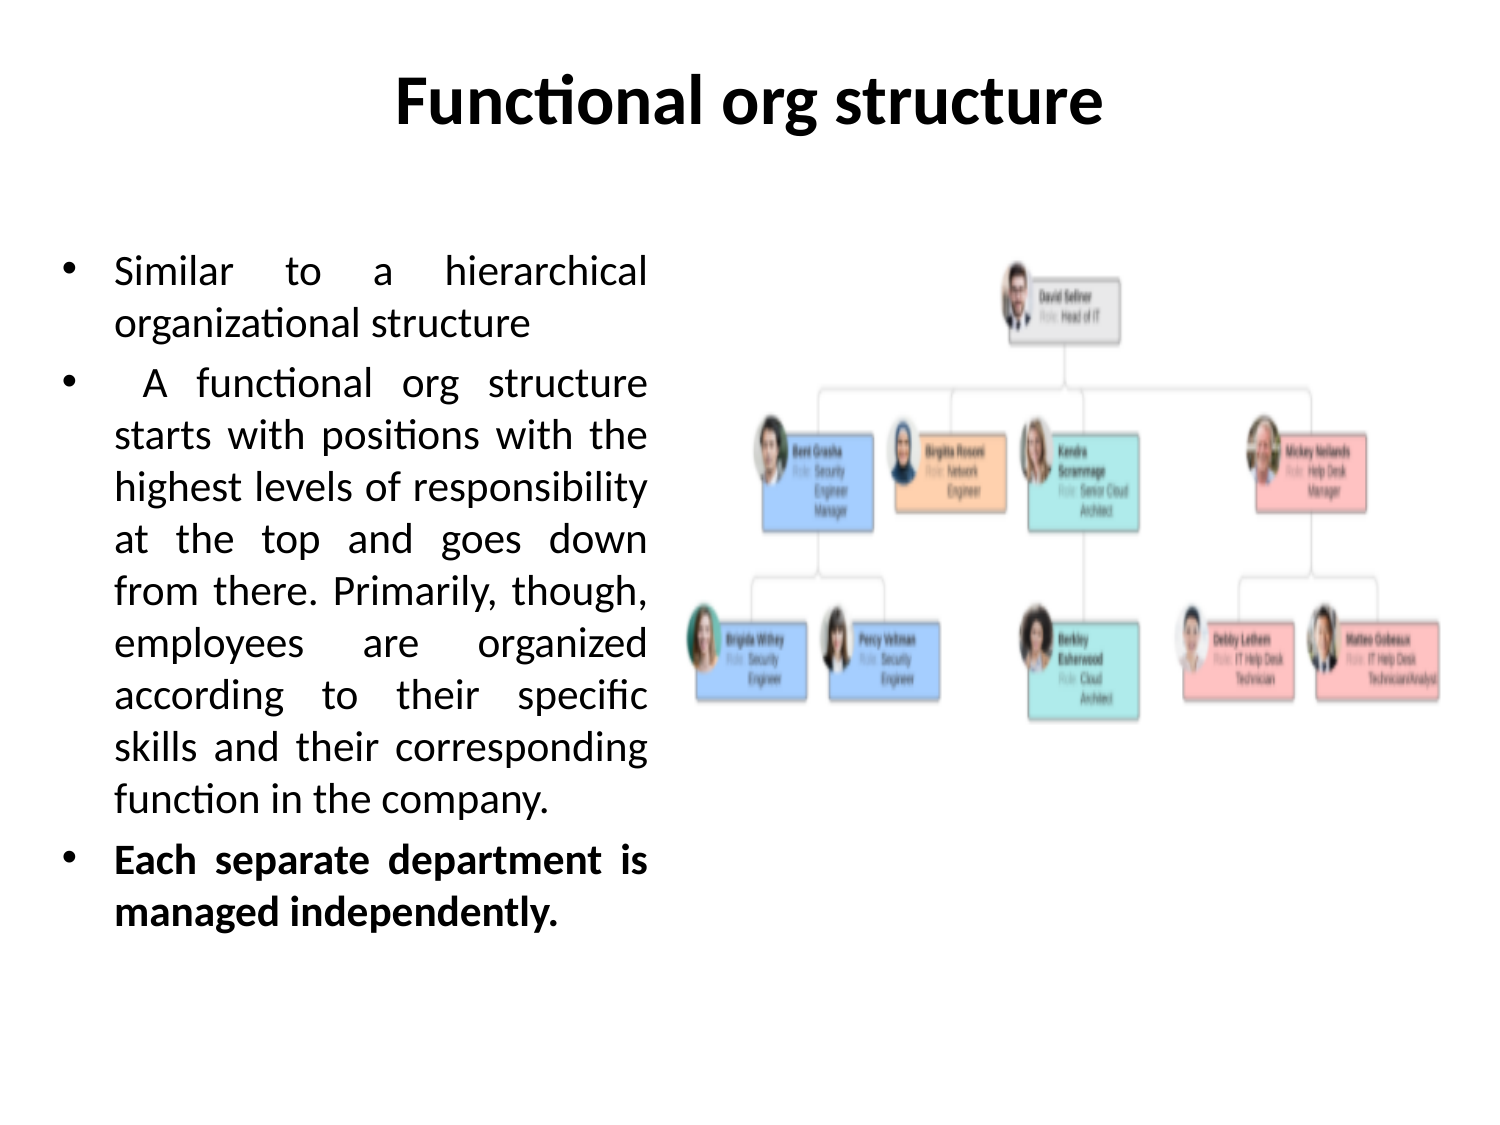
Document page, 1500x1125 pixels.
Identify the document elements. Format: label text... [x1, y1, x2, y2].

title Functional org structure [75, 45, 1425, 233]
list Similar to a hierarchical organizational structure A functional org structure starts with positions with the highest levels of responsibility at the top and goes down from there. Primarily, though, employees are organized according to their specific skills and their corresponding function in the company. Each separate department is managed independently. [46, 234, 664, 977]
picture [679, 222, 1462, 762]
